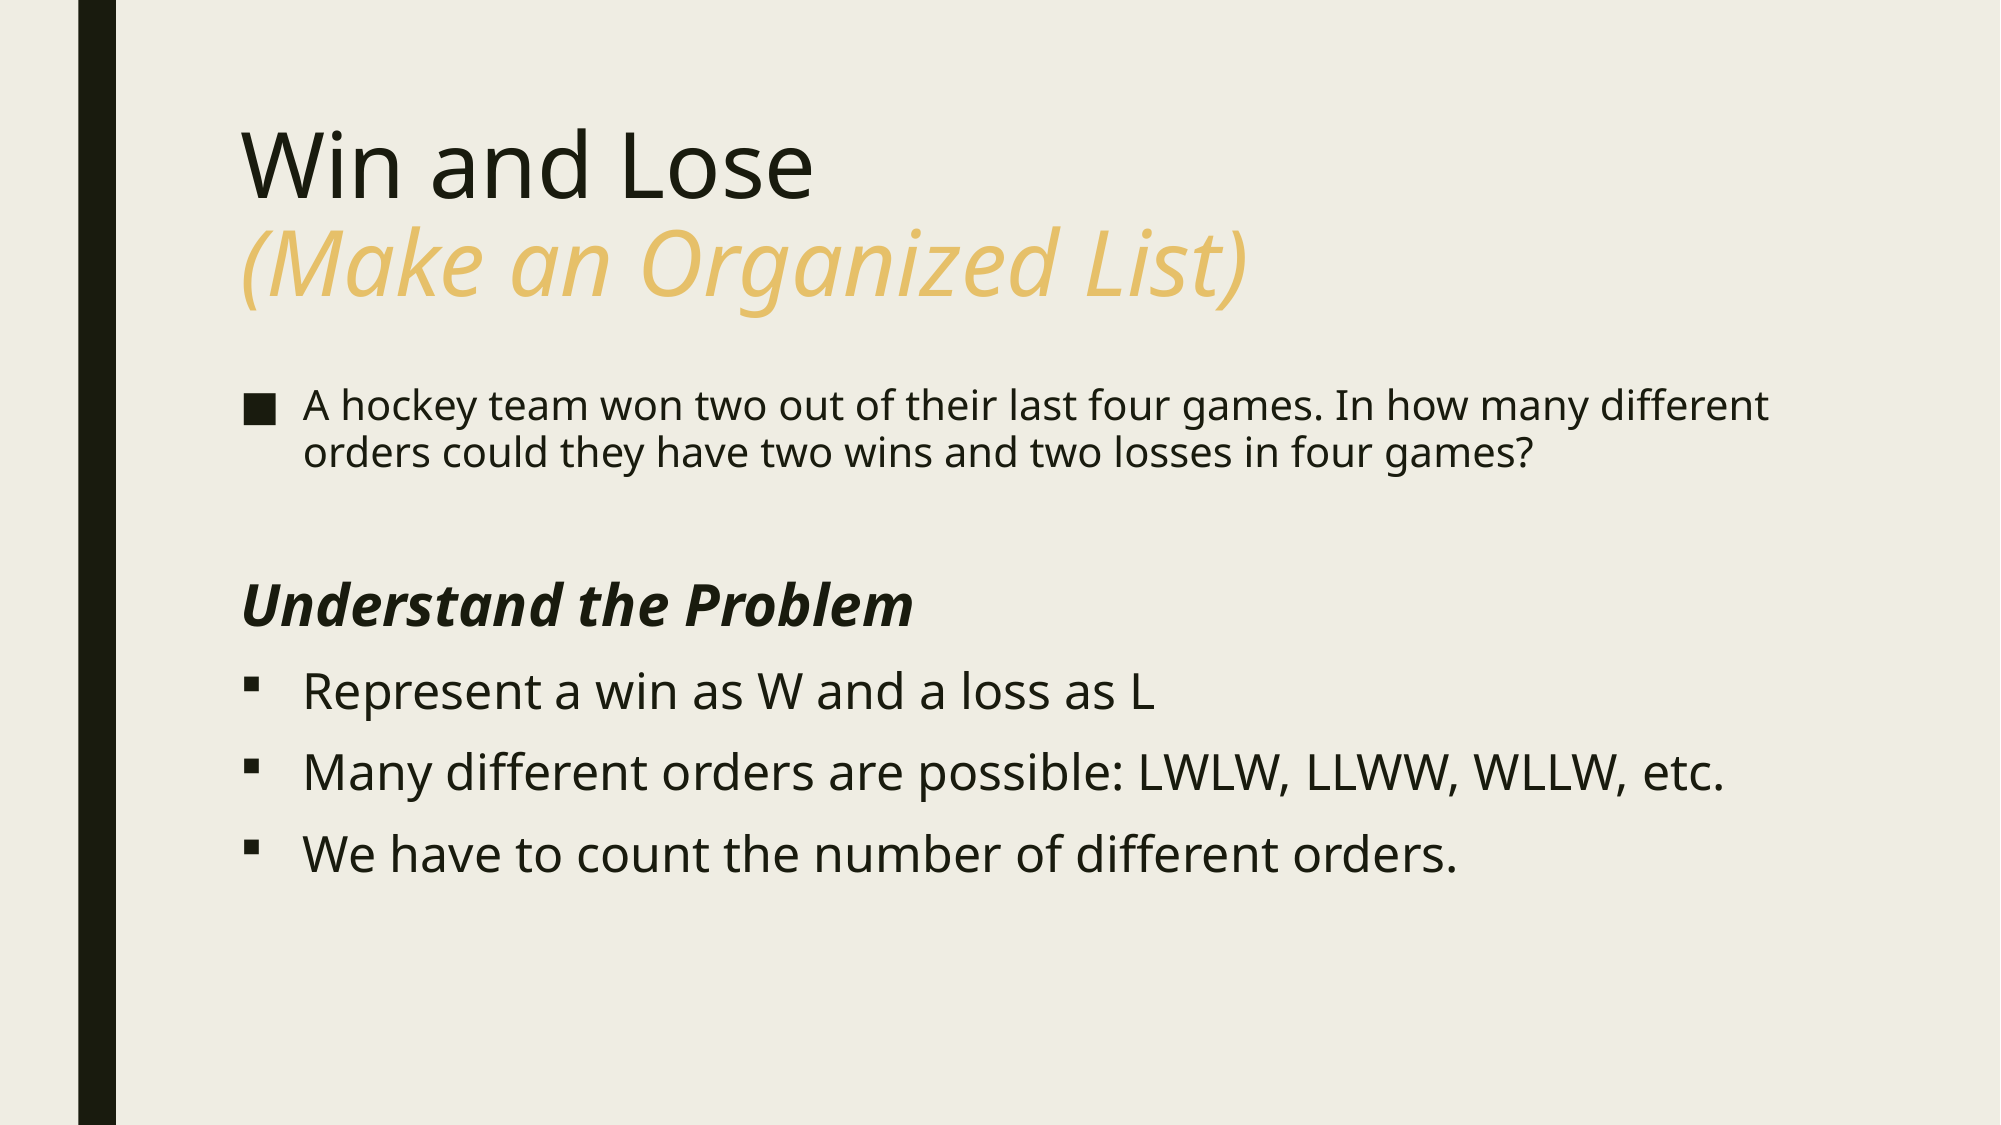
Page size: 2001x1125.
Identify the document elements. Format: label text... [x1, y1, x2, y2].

title Win and Lose (Make an Organized List) [225, 112, 1800, 357]
list A hockey team won two out of their last four games. In how many different orders could they have two wins and two losses in four games? Understand the Problem Represent a win as W and a loss as L Many different orders are possible: LWLW, LLWW, WLLW, etc. We have to count the number of different orders. [225, 375, 1800, 963]
